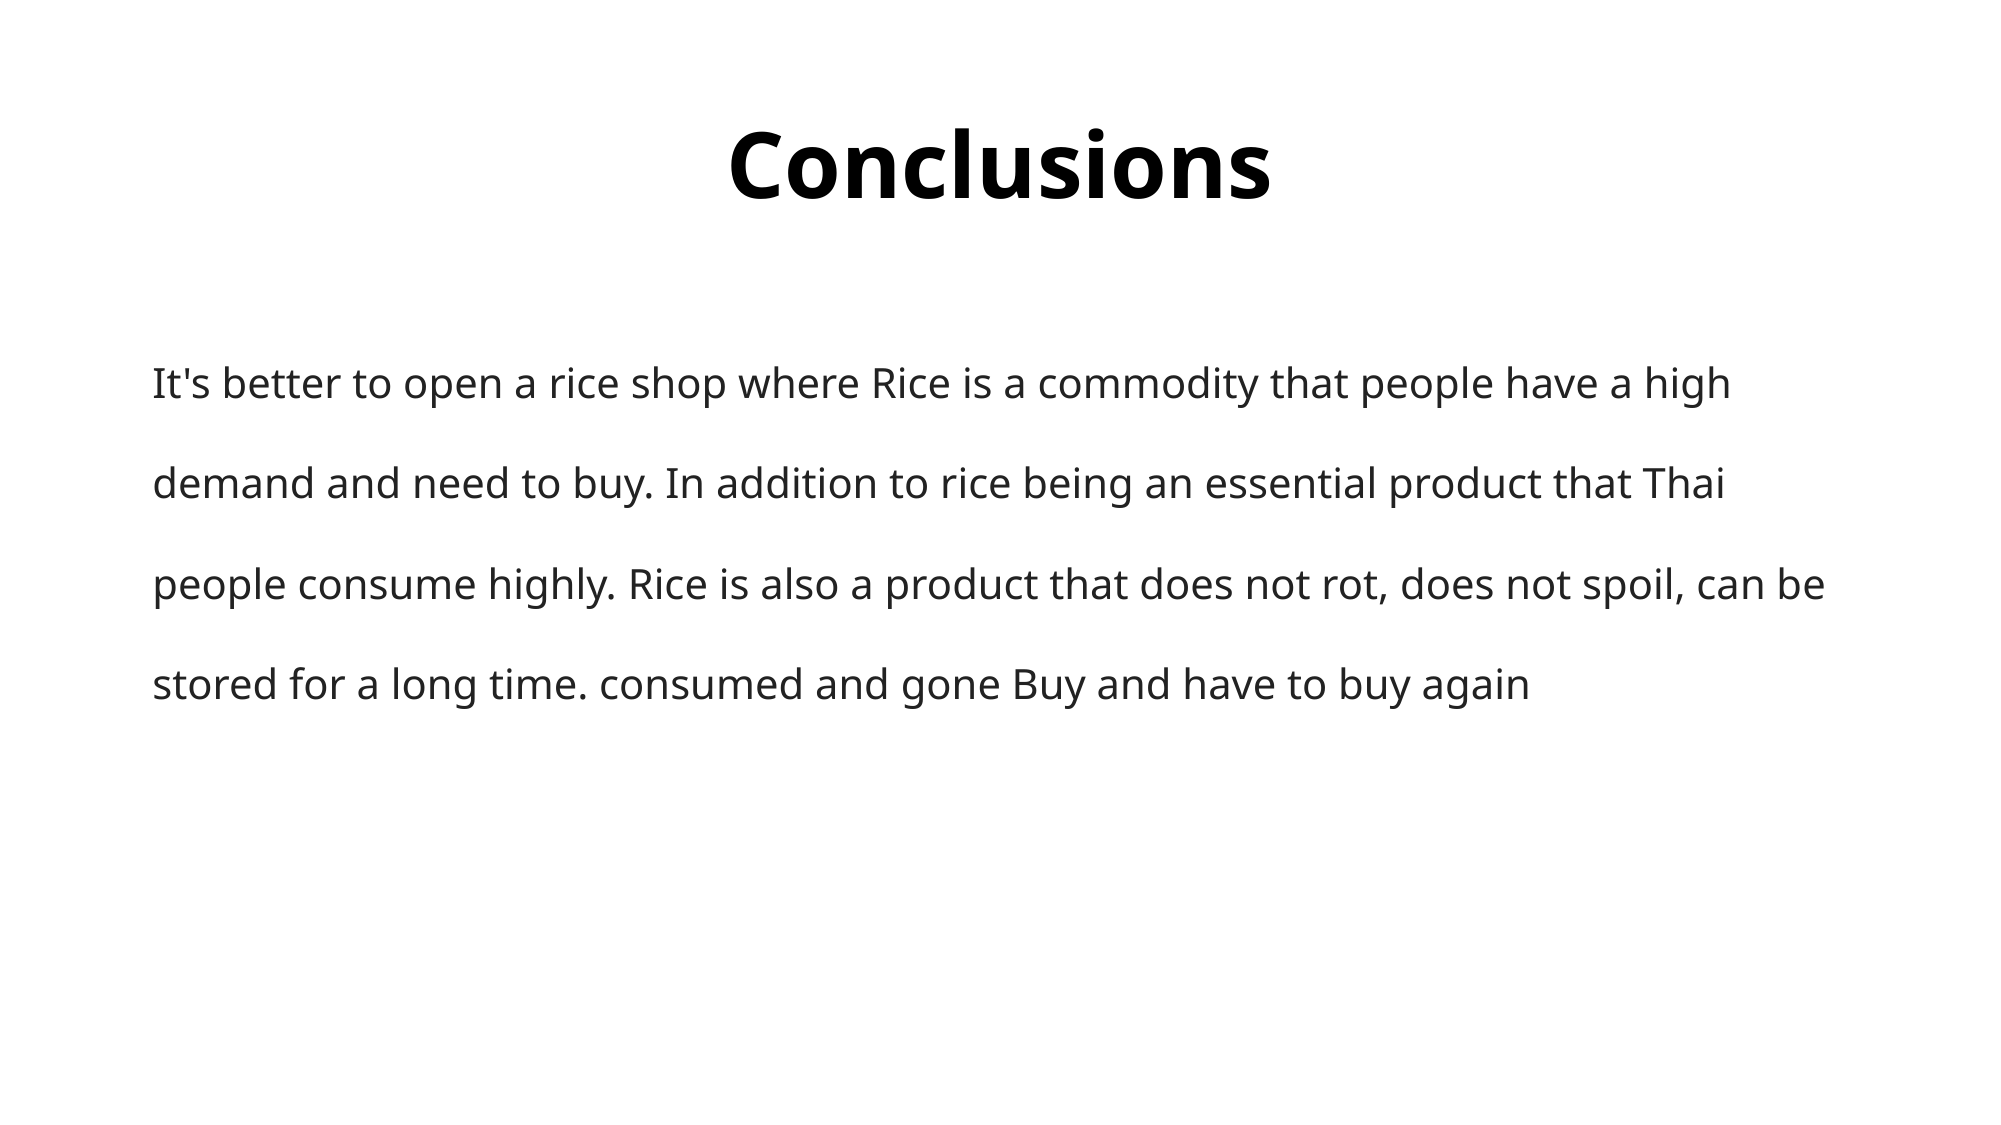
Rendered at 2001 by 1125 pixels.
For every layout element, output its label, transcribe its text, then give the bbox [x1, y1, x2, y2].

title Conclusions [137, 59, 1863, 278]
list It's better to open a rice shop where Rice is a commodity that people have a high demand and need to buy. In addition to rice being an essential product that Thai people consume highly. Rice is also a product that does not rot, does not spoil, can be stored for a long time. consumed and gone Buy and have to buy again [137, 299, 1863, 1014]
